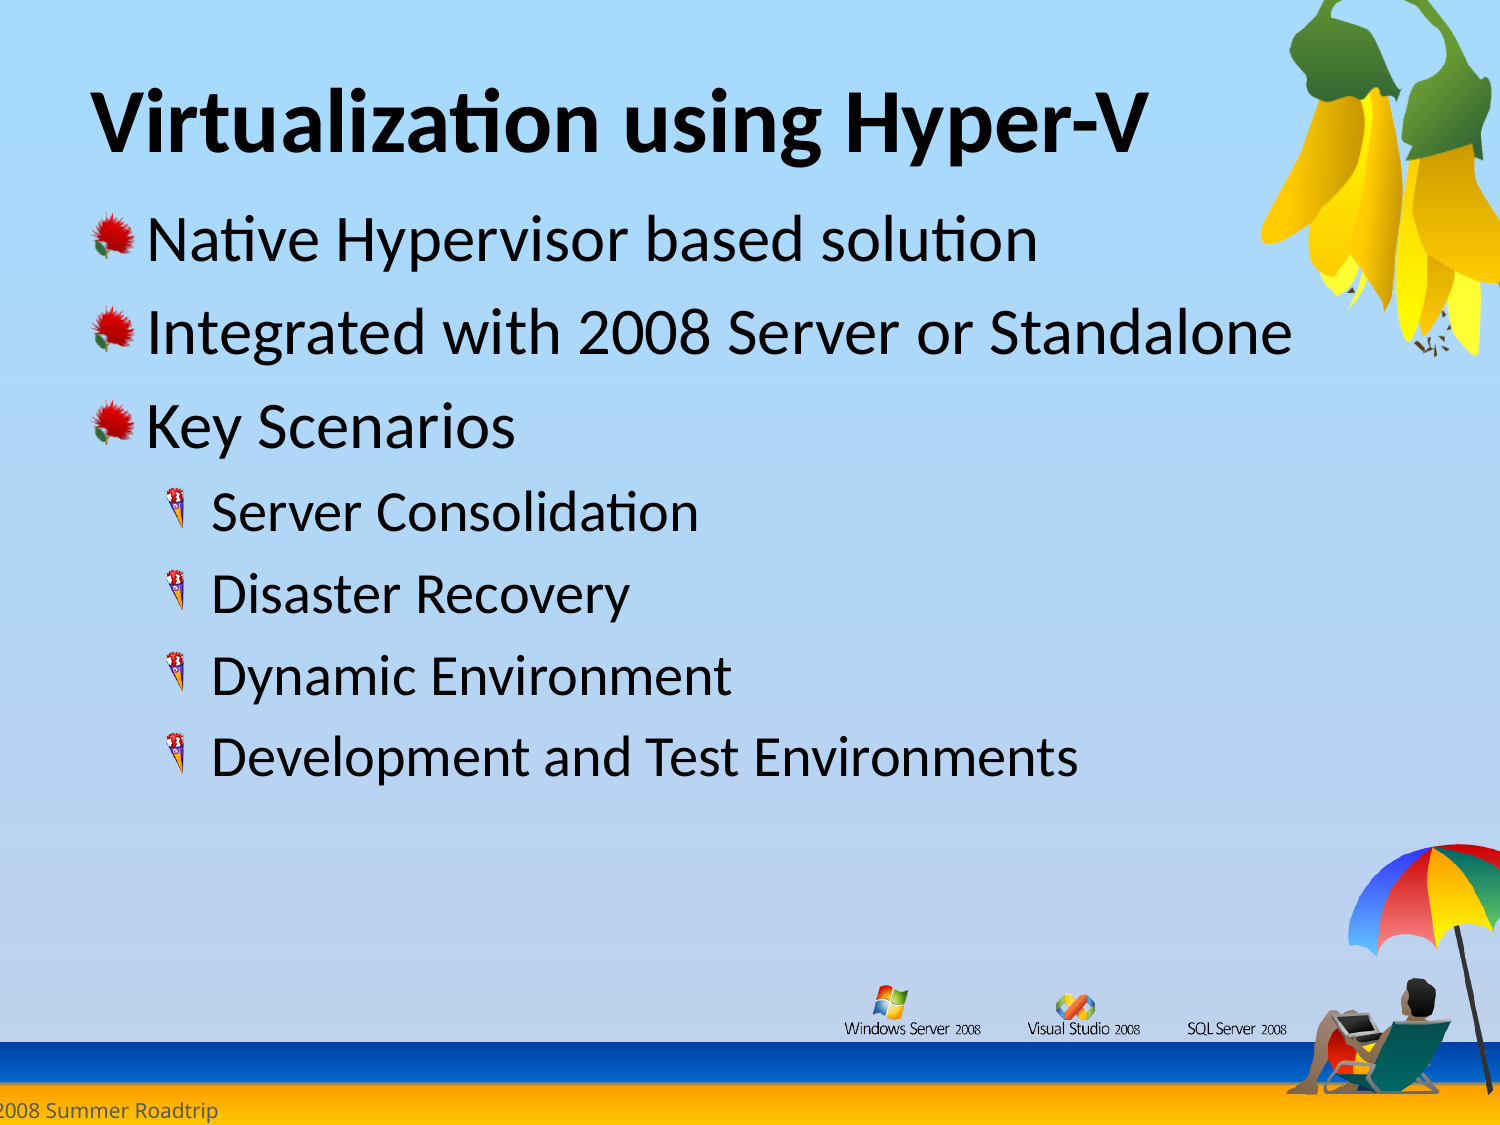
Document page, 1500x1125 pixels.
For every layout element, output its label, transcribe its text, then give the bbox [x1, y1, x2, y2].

picture [90, 211, 137, 259]
picture [90, 304, 137, 352]
picture [1253, 0, 1500, 363]
picture [165, 732, 184, 774]
picture [165, 651, 184, 692]
picture [90, 398, 137, 445]
picture [165, 487, 184, 529]
picture [0, 843, 1500, 1125]
title Virtualization using Hyper-V [75, 45, 1430, 188]
list Native Hypervisor based solution Integrated with 2008 Server or Standalone Key Scenarios Server Consolidation Disaster Recovery Dynamic Environment Development and Test Environments [75, 187, 1425, 1005]
picture [165, 569, 184, 611]
